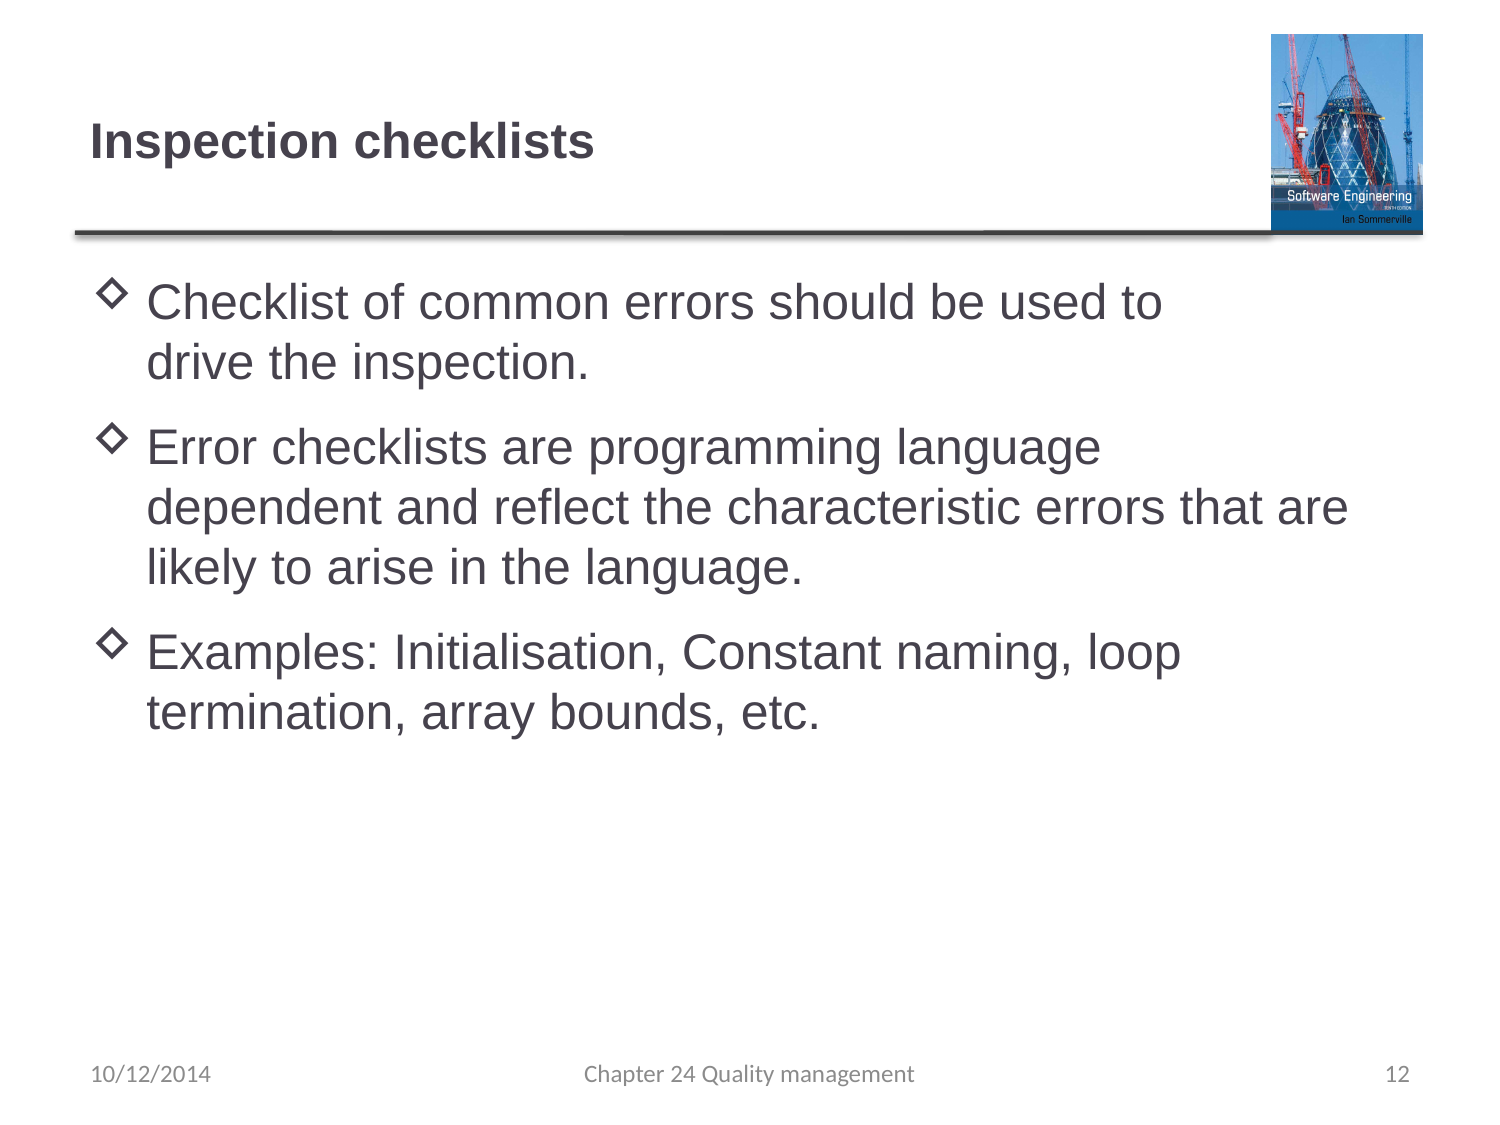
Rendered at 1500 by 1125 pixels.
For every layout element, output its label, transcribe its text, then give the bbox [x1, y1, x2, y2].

list Checklist of common errors should be used to drive the inspection. Error checklists are programming language dependent and reflect the characteristic errors that are likely to arise in the language. Examples: Initialisation, Constant naming, loop termination, array bounds, etc. [75, 262, 1425, 1005]
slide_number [75, 1042, 425, 1103]
slide_number 12 [1074, 1042, 1425, 1103]
title Inspection checklists [74, 44, 1272, 233]
footer Chapter 24 Quality management [512, 1042, 988, 1103]
picture [1271, 34, 1423, 230]
